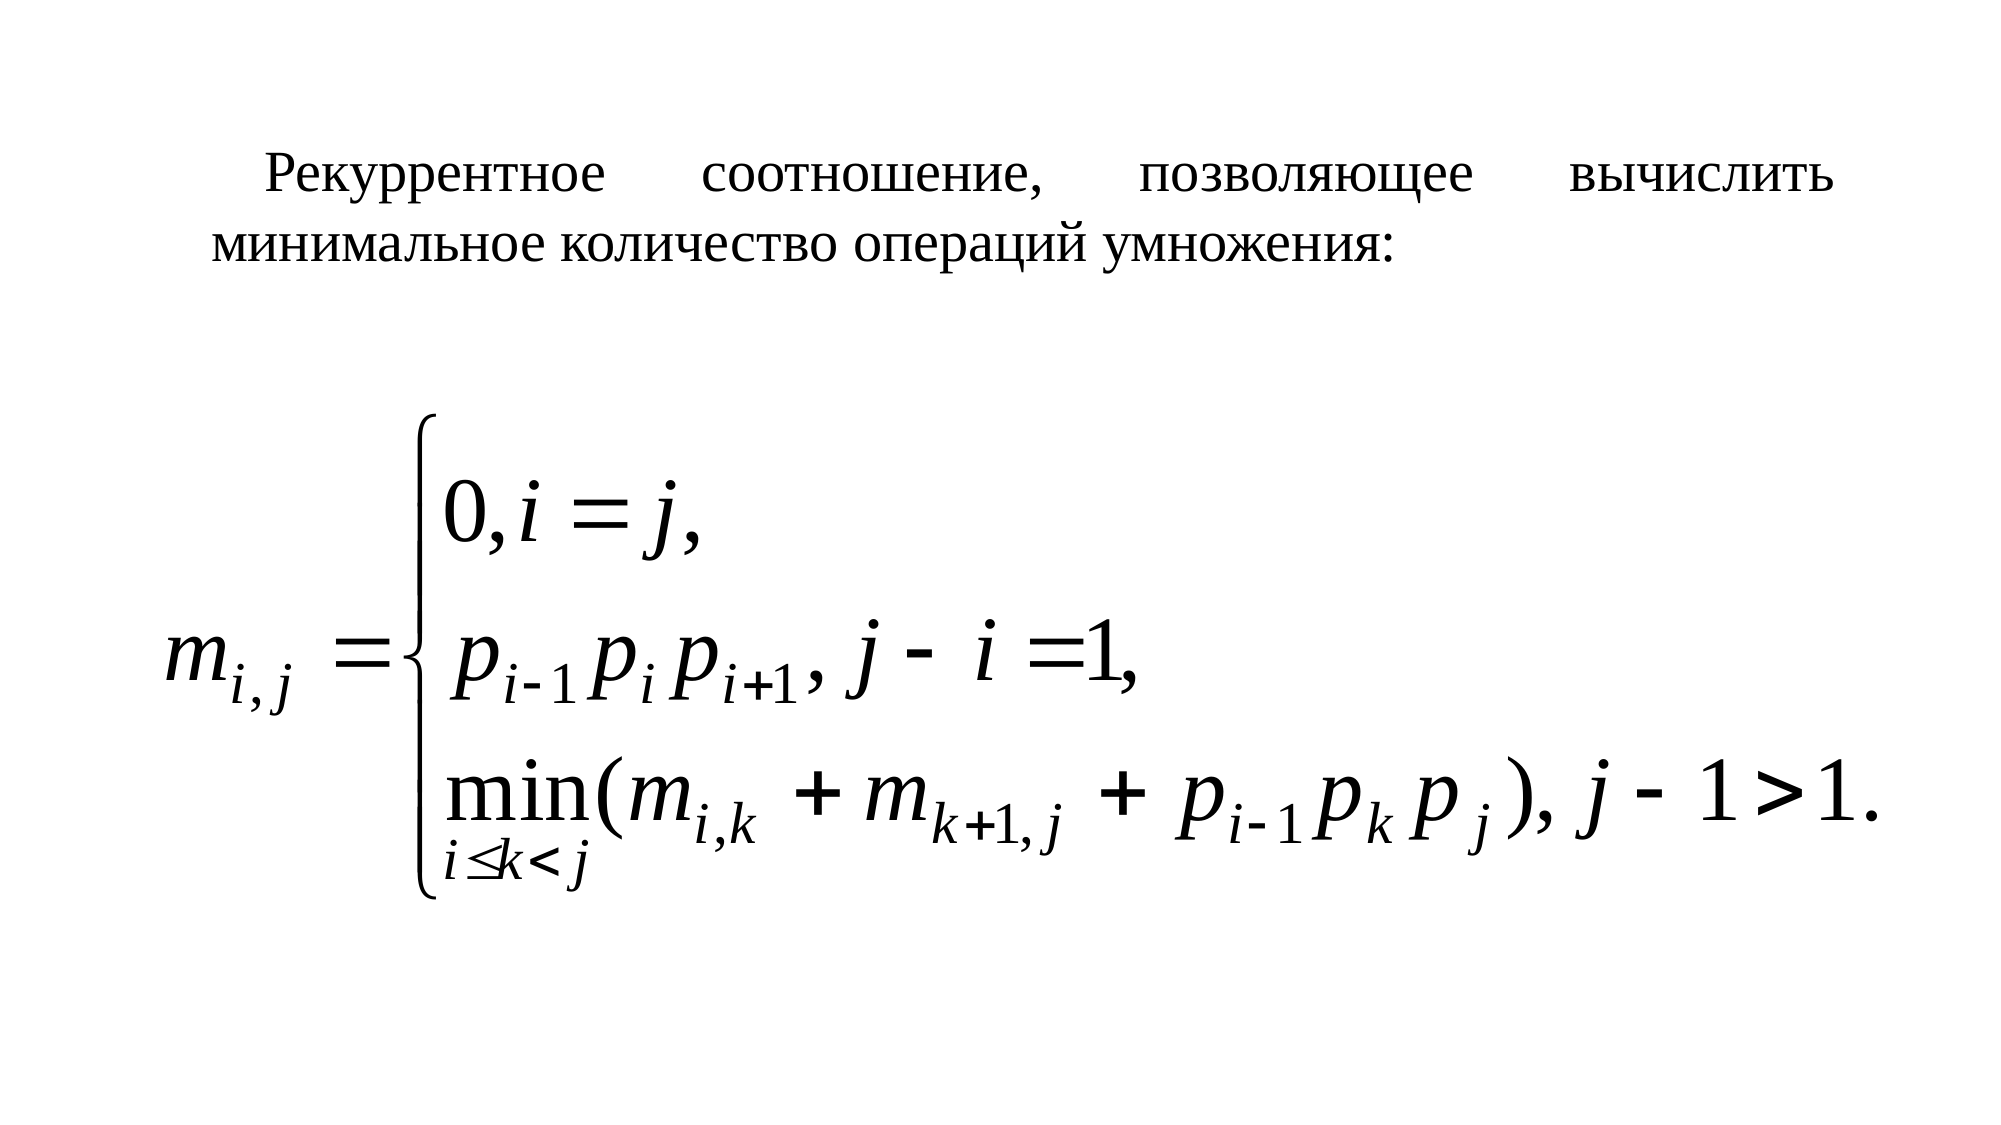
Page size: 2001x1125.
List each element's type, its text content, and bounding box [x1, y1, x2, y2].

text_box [152, 397, 1895, 918]
text_box Рекуррентное соотношение, позволяющее вычислить минимальное количество операций умножения: [196, 125, 1850, 281]
